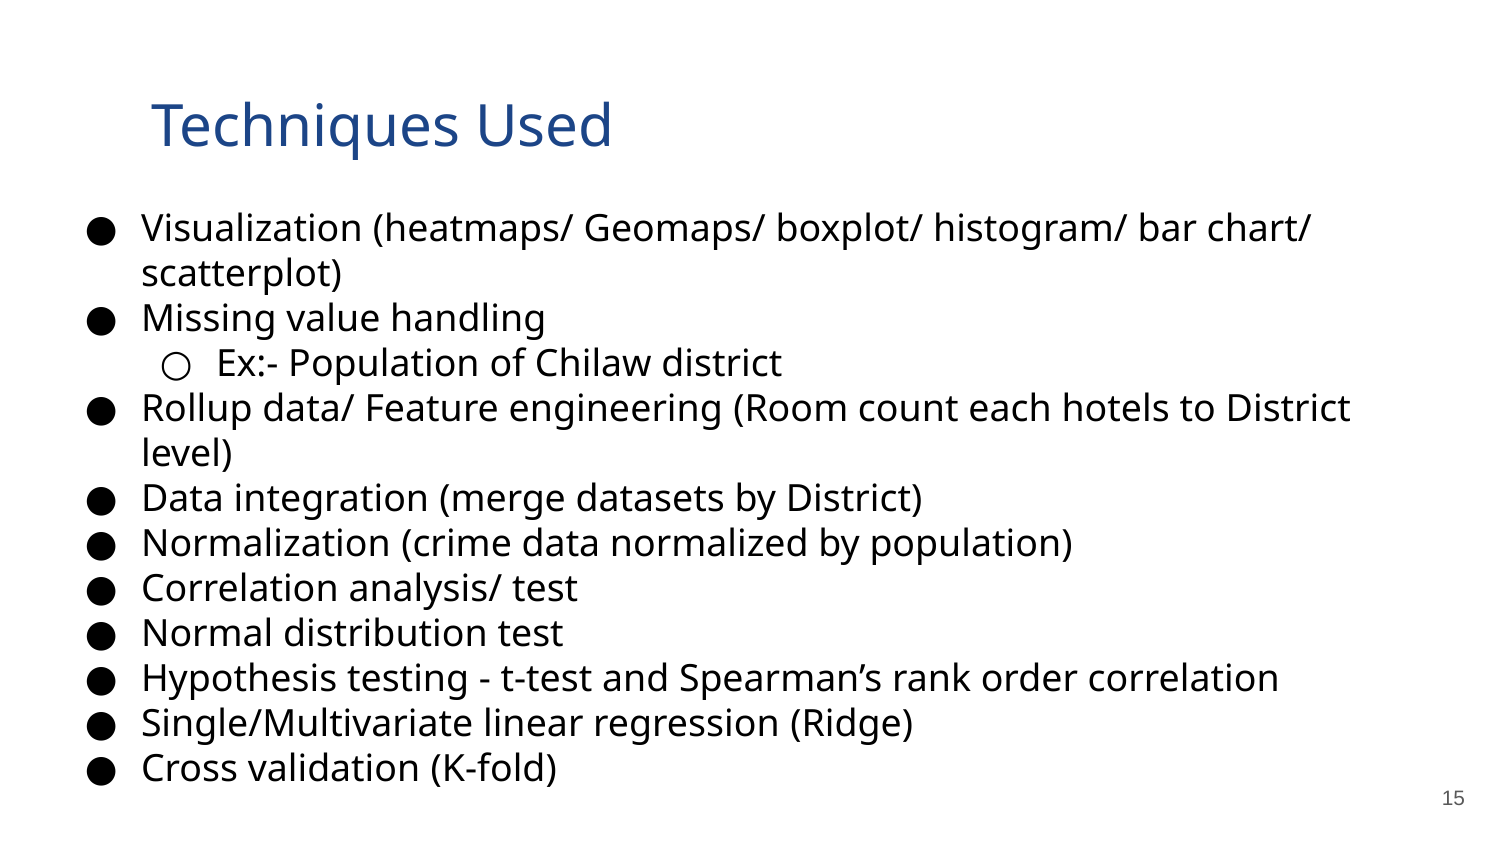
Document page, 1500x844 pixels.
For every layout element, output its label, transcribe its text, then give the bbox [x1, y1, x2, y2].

title Techniques Used [136, 72, 1449, 167]
list Visualization (heatmaps/ Geomaps/ boxplot/ histogram/ bar chart/ scatterplot) Missing value handling Ex:- Population of Chilaw district Rollup data/ Feature engineering (Room count each hotels to District level) Data integration (merge datasets by District) Normalization (crime data normalized by population) Correlation analysis/ test Normal distribution test Hypothesis testing - t-test and Spearman’s rank order correlation Single/Multivariate linear regression (Ridge) Cross validation (K-fold) [51, 189, 1449, 750]
slide_number ‹#› [1389, 764, 1480, 830]
